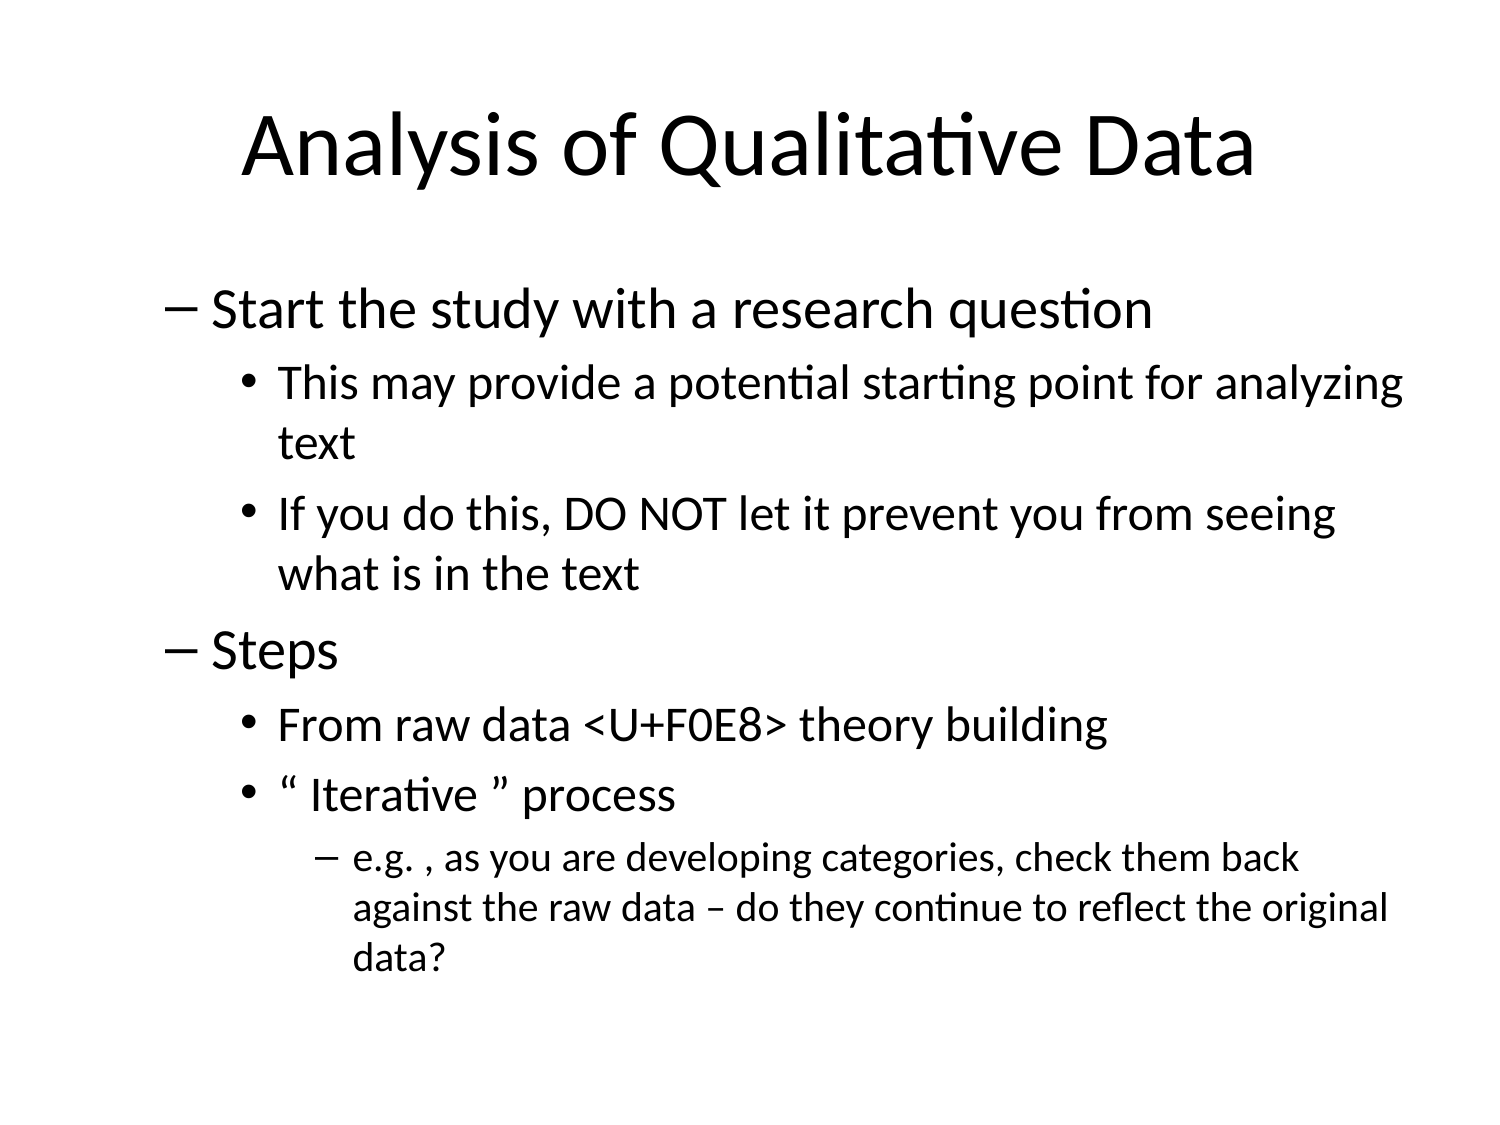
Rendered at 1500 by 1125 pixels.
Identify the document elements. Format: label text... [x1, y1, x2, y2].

title Analysis of Qualitative Data [75, 45, 1425, 233]
list Start the study with a research question This may provide a potential starting point for analyzing text If you do this, DO NOT let it prevent you from seeing what is in the text Steps From raw data <U+F0E8> theory building “ Iterative ” process e.g. , as you are developing categories, check them back against the raw data – do they continue to reflect the original data? [75, 262, 1425, 1005]
